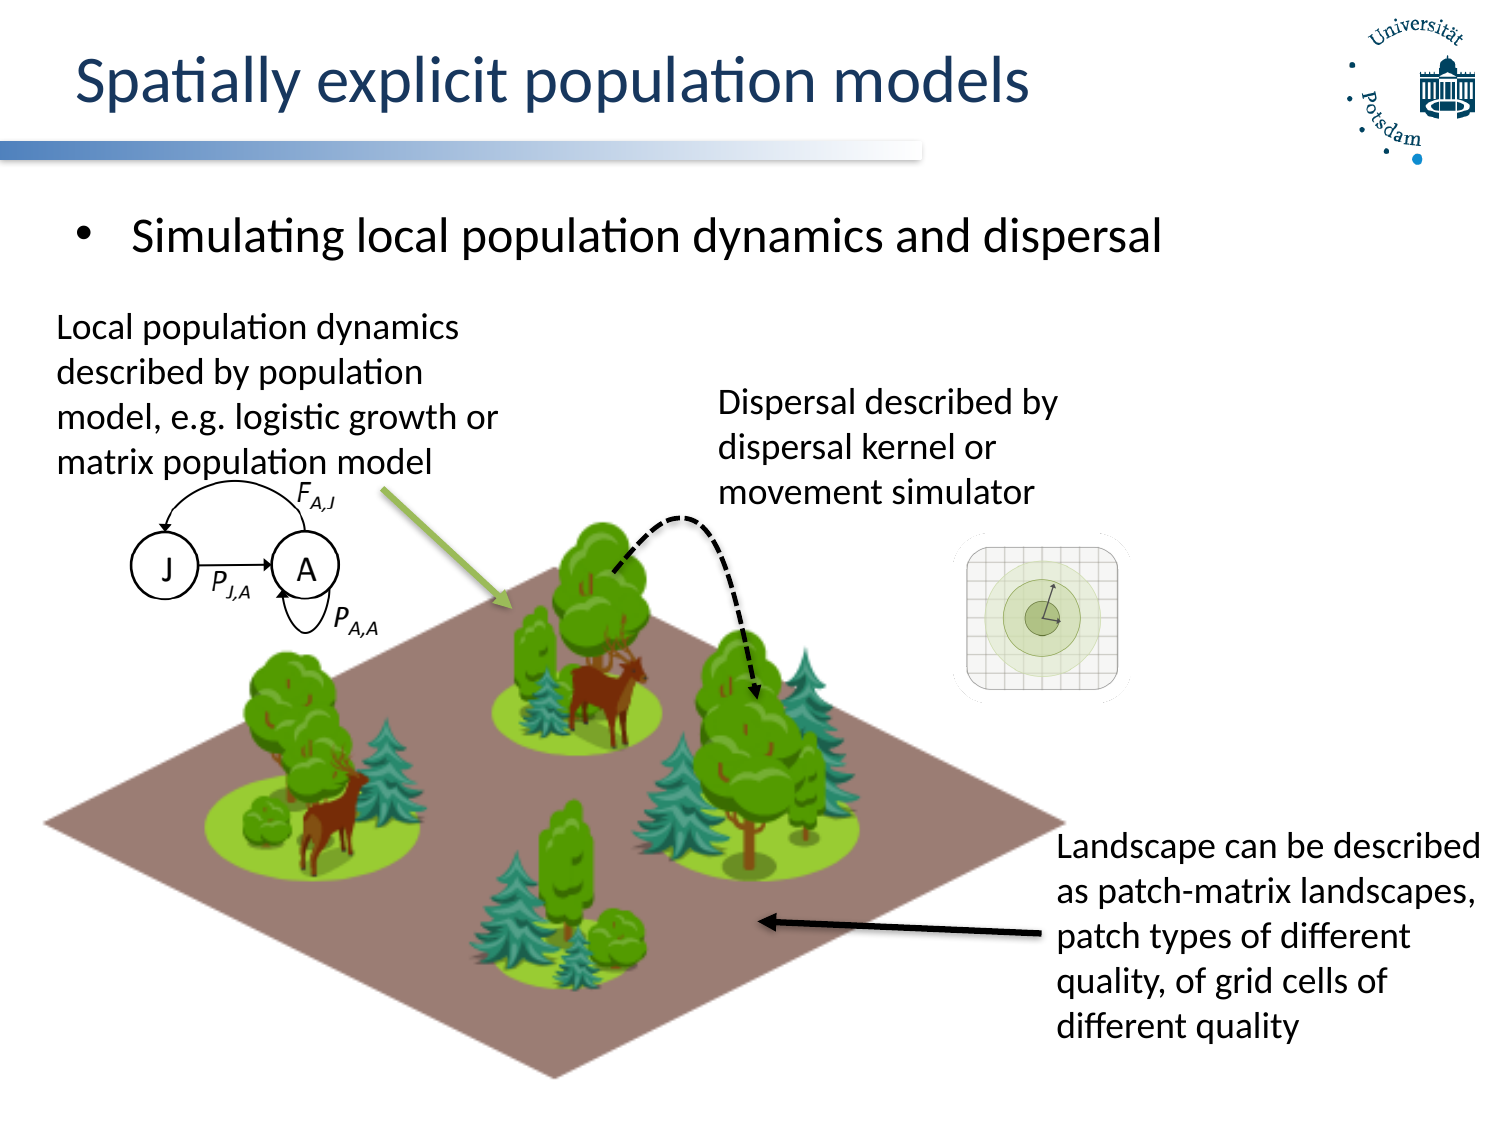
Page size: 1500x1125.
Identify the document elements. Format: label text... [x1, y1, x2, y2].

title Spatially explicit population models [75, 33, 1425, 117]
list Simulating local population dynamics and dispersal [75, 202, 1425, 813]
picture [16, 464, 1131, 1092]
text_box Landscape can be described as patch-matrix landscapes, patch types of different quality, of grid cells of different quality [1135, 813, 1500, 1054]
picture [1338, 18, 1475, 73]
text_box Dispersal described by dispersal kernel or movement simulator [703, 369, 1185, 520]
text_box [757, 921, 1042, 936]
text_box Local population dynamics described by population model, e.g. logistic growth or matrix population model [41, 294, 523, 490]
picture [1427, 79, 1469, 110]
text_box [381, 488, 513, 610]
picture [1338, 111, 1475, 166]
